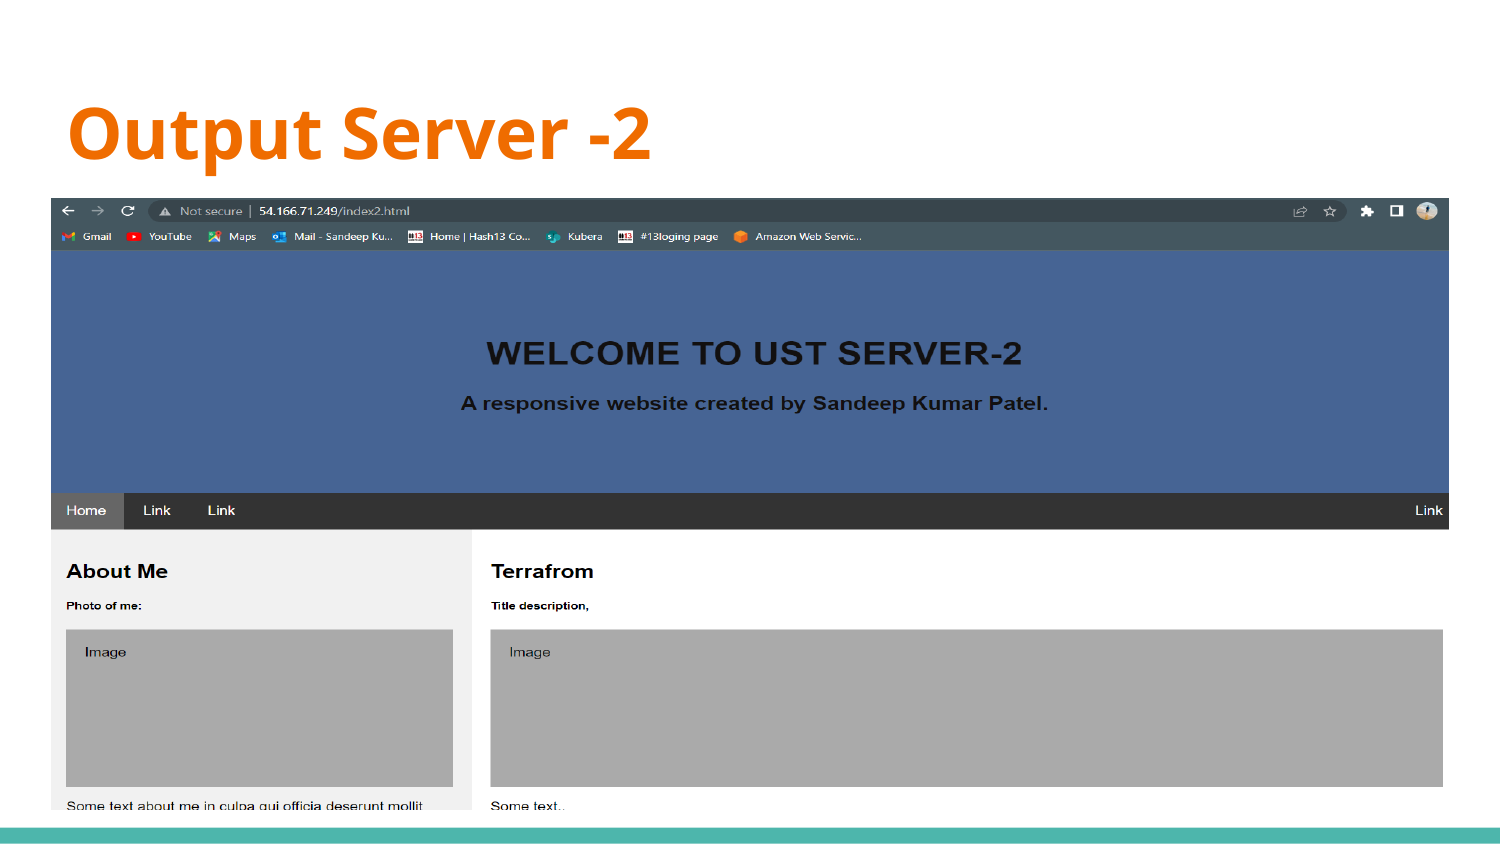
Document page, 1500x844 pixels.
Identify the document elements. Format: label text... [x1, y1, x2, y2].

title Output Server -2 [51, 72, 1449, 189]
picture [50, 198, 1450, 811]
